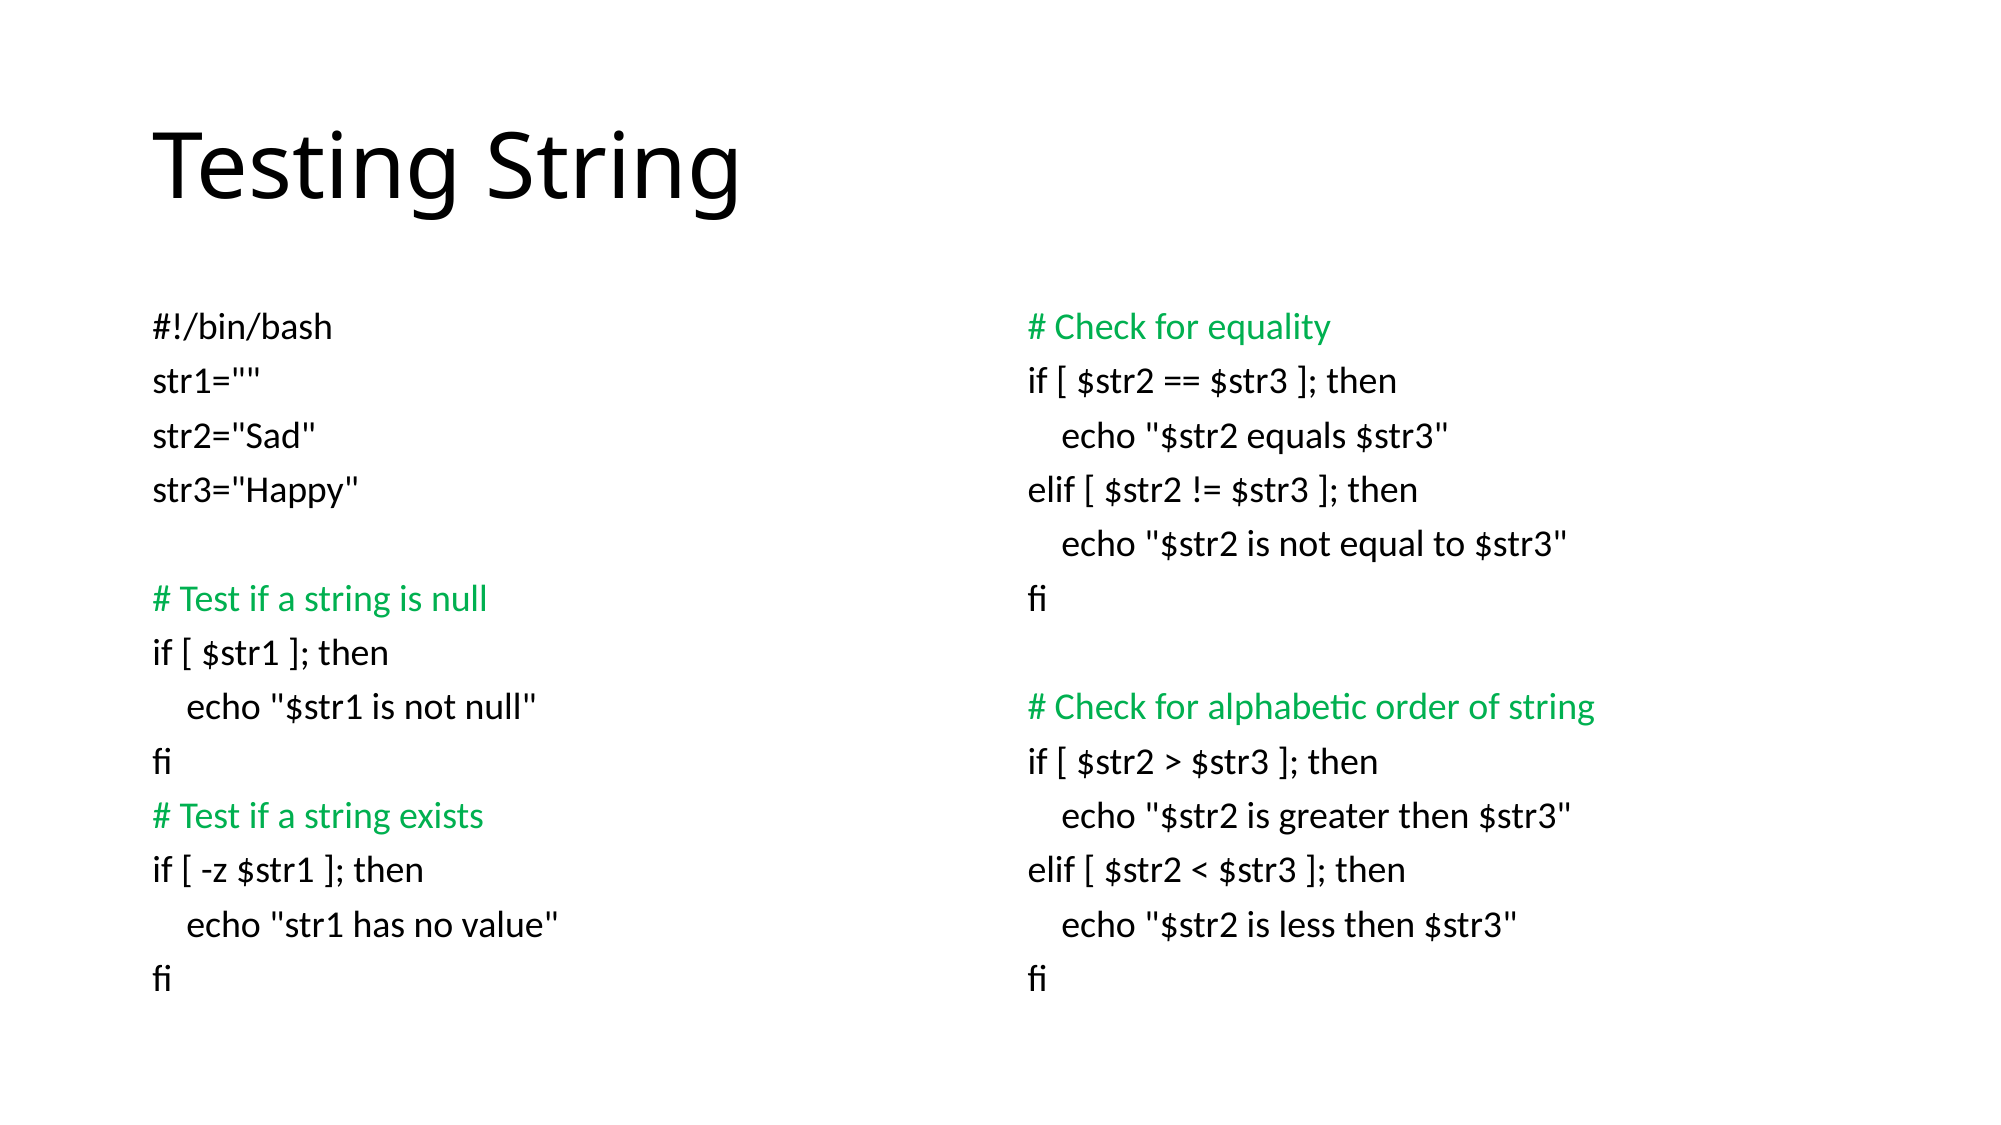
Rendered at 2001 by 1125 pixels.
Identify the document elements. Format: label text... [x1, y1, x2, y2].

list # Check for equality if [ $str2 == $str3 ]; then echo "$str2 equals $str3" elif [ $str2 != $str3 ]; then echo "$str2 is not equal to $str3" fi # Check for alphabetic order of string if [ $str2 > $str3 ]; then echo "$str2 is greater then $str3" elif [ $str2 < $str3 ]; then echo "$str2 is less then $str3" fi [1012, 299, 1863, 1014]
list #!/bin/bash str1="" str2="Sad" str3="Happy" # Test if a string is null if [ $str1 ]; then echo "$str1 is not null" fi # Test if a string exists if [ -z $str1 ]; then echo "str1 has no value" fi [137, 299, 988, 1014]
title Testing String [137, 59, 1863, 278]
